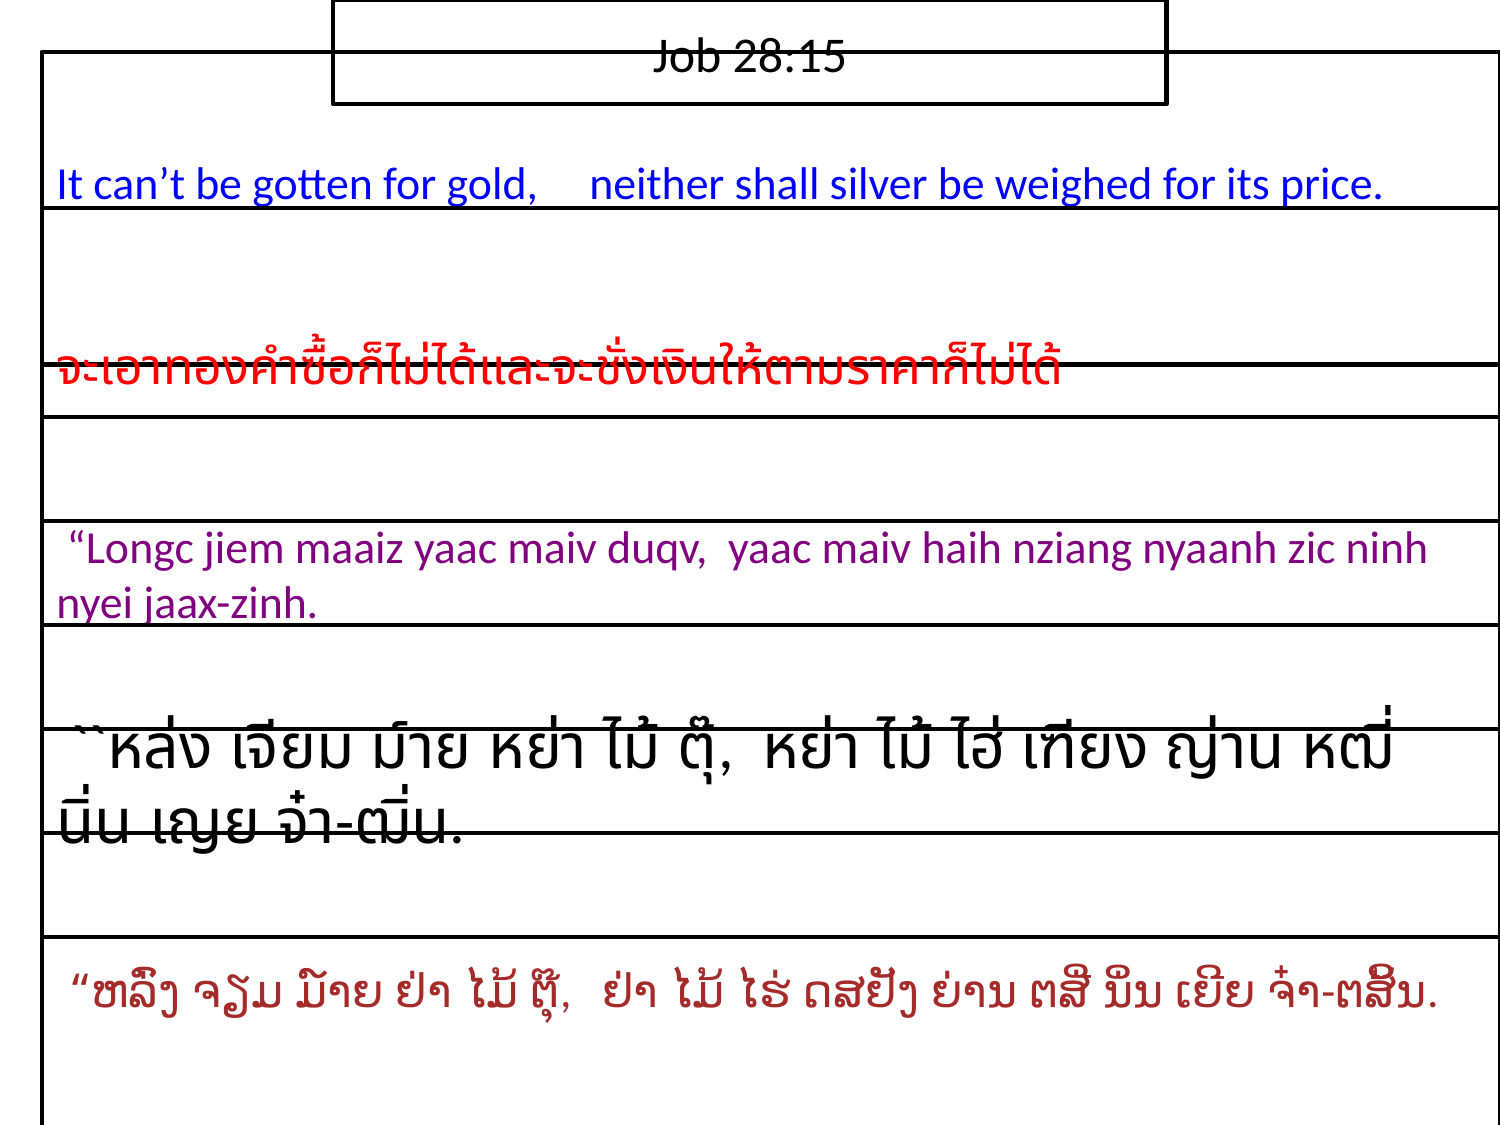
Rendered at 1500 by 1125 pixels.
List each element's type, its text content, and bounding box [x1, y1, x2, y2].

text_box “ຫລົ່ງ ຈຽມ ມ໌າຍ ຢ່າ ໄມ້ ຕຸ໊, ຢ່າ ໄມ້ ໄຮ່ ດສຢັງ ຍ່ານ ຕສີ່ ນິ່ນ ເຍີຍ ຈ໋າ-ຕສິ້ນ. [40, 831, 1500, 1125]
text_box Job 28:15 [331, 0, 1169, 50]
text_box “Longc jiem maaiz yaac maiv duqv, yaac maiv haih nziang nyaanh zic ninh nyei jaax-zinh. [40, 415, 1500, 623]
text_box จะ​เอา​ทองคำ​ซื้อ​ก็​ไม่ได้และ​จะ​ชั่ง​เงิน​ให้​ตาม​ราคา​ก็​ไม่ได้ [40, 206, 1500, 415]
text_box ``หล่ง เจียม ม์าย หย่า ไม้ ตุ๊, หย่า ไม้ ไฮ่ เฑียง ญ่าน หฒี่ นิ่น เญย จ๋า-ฒิ่น. [40, 623, 1500, 831]
text_box It can’t be gotten for gold, neither shall silver be weighed for its price. [40, 50, 1500, 206]
